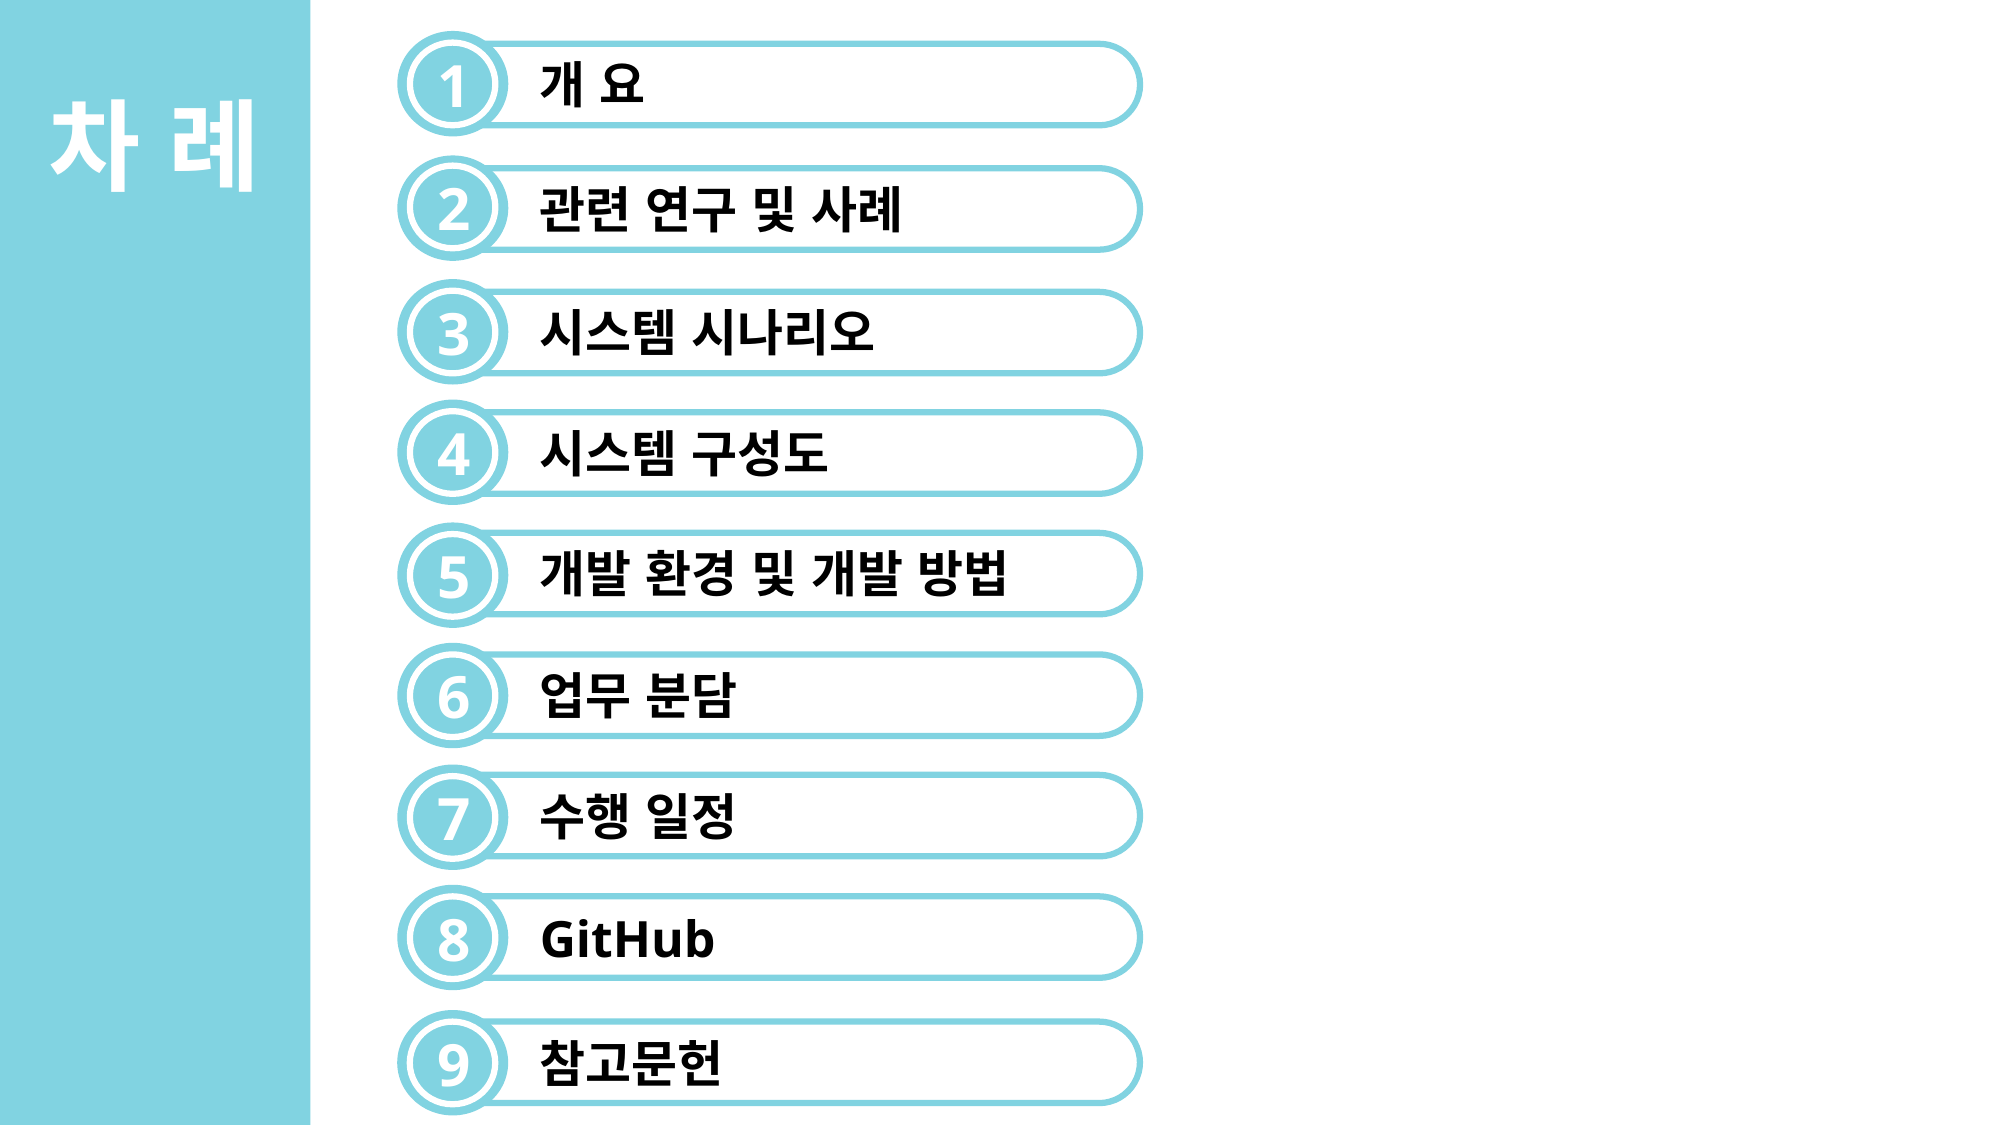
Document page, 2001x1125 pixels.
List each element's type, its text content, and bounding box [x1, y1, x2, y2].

text_box [483, 1020, 1141, 1105]
text_box 7 [408, 775, 497, 860]
text_box 관련 연구 및 사례 [525, 170, 1070, 246]
text_box [399, 401, 507, 503]
text_box [0, 0, 311, 1125]
text_box 수행 일정 [525, 777, 1101, 853]
text_box 차 례 [49, 83, 262, 204]
text_box [481, 773, 1142, 858]
text_box 9 [408, 1020, 497, 1106]
text_box 1 [408, 41, 497, 127]
text_box [483, 411, 1142, 495]
text_box 시스템 시나리오 [525, 294, 1070, 369]
text_box [484, 653, 1142, 737]
text_box 6 [408, 653, 497, 739]
text_box 3 [408, 289, 497, 375]
text_box [399, 766, 507, 868]
text_box [399, 644, 507, 747]
text_box 시스템 구성도 [525, 414, 1070, 490]
text_box 업무 분담 [525, 656, 1101, 732]
text_box 2 [408, 164, 497, 250]
text_box GitHub [525, 899, 1101, 975]
text_box [399, 157, 507, 259]
text_box 4 [408, 410, 497, 495]
text_box [399, 281, 507, 383]
text_box [399, 886, 507, 989]
text_box 개 요 [524, 45, 731, 121]
text_box [483, 42, 1142, 127]
text_box [399, 1012, 507, 1114]
text_box 8 [408, 895, 497, 981]
text_box [399, 33, 507, 135]
text_box 5 [408, 532, 497, 618]
text_box 개발 환경 및 개발 방법 [525, 535, 1101, 611]
text_box [399, 524, 507, 626]
text_box [483, 167, 1142, 251]
text_box [481, 531, 1142, 616]
text_box [483, 290, 1142, 375]
text_box 참고문헌 [524, 1024, 1101, 1100]
text_box [484, 895, 1142, 979]
